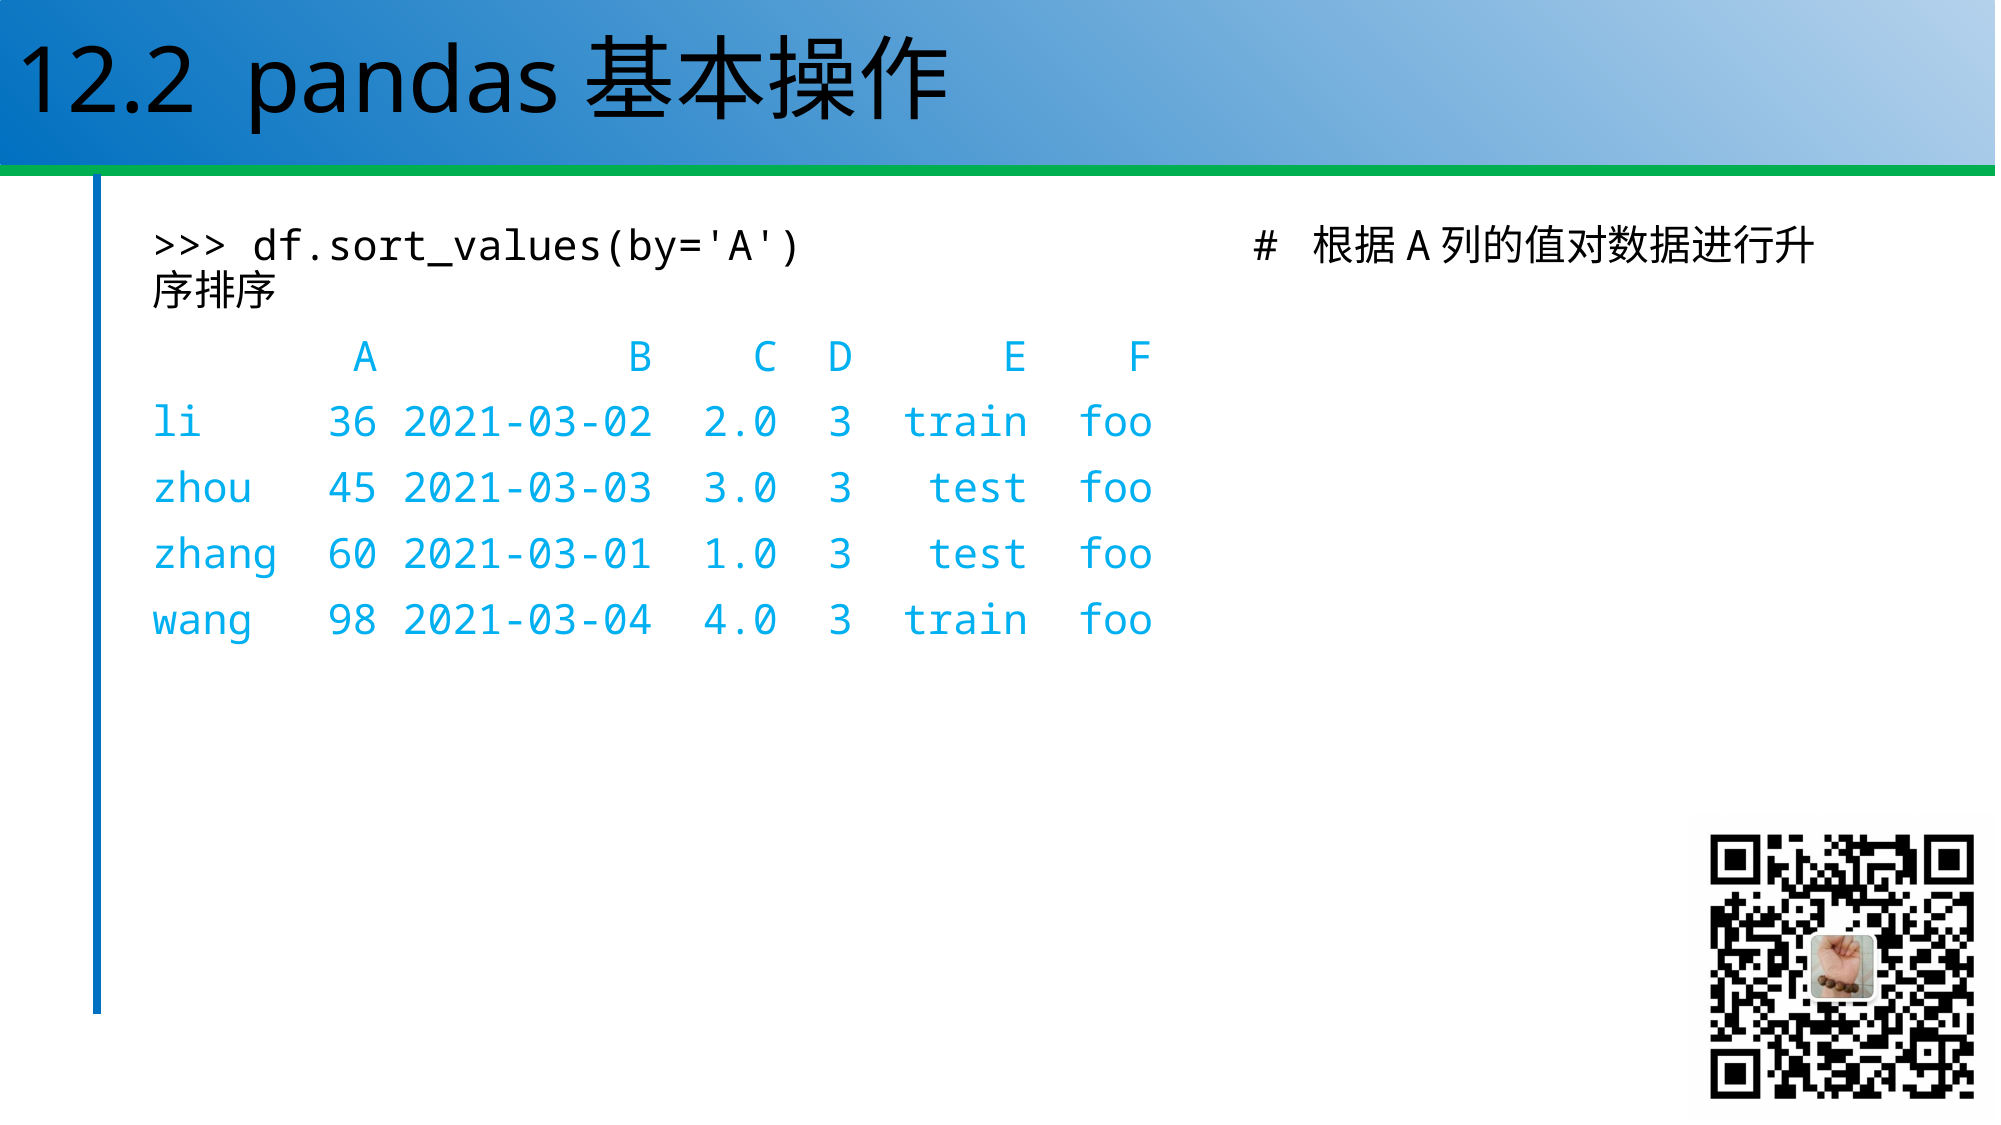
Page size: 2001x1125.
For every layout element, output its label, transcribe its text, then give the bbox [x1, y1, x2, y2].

slide_number [1412, 1042, 1863, 1103]
list >>> df.sort_values(by='A') # 根据A列的值对数据进行升序排序 A B C D E F li 36 2021-03-02 2.0 3 train foo zhou 45 2021-03-03 3.0 3 test foo zhang 60 2021-03-01 1.0 3 test foo wang 98 2021-03-04 4.0 3 train foo [137, 216, 1863, 978]
picture [1689, 813, 1995, 1120]
title 12.2 pandas基本操作 [0, 0, 1995, 165]
